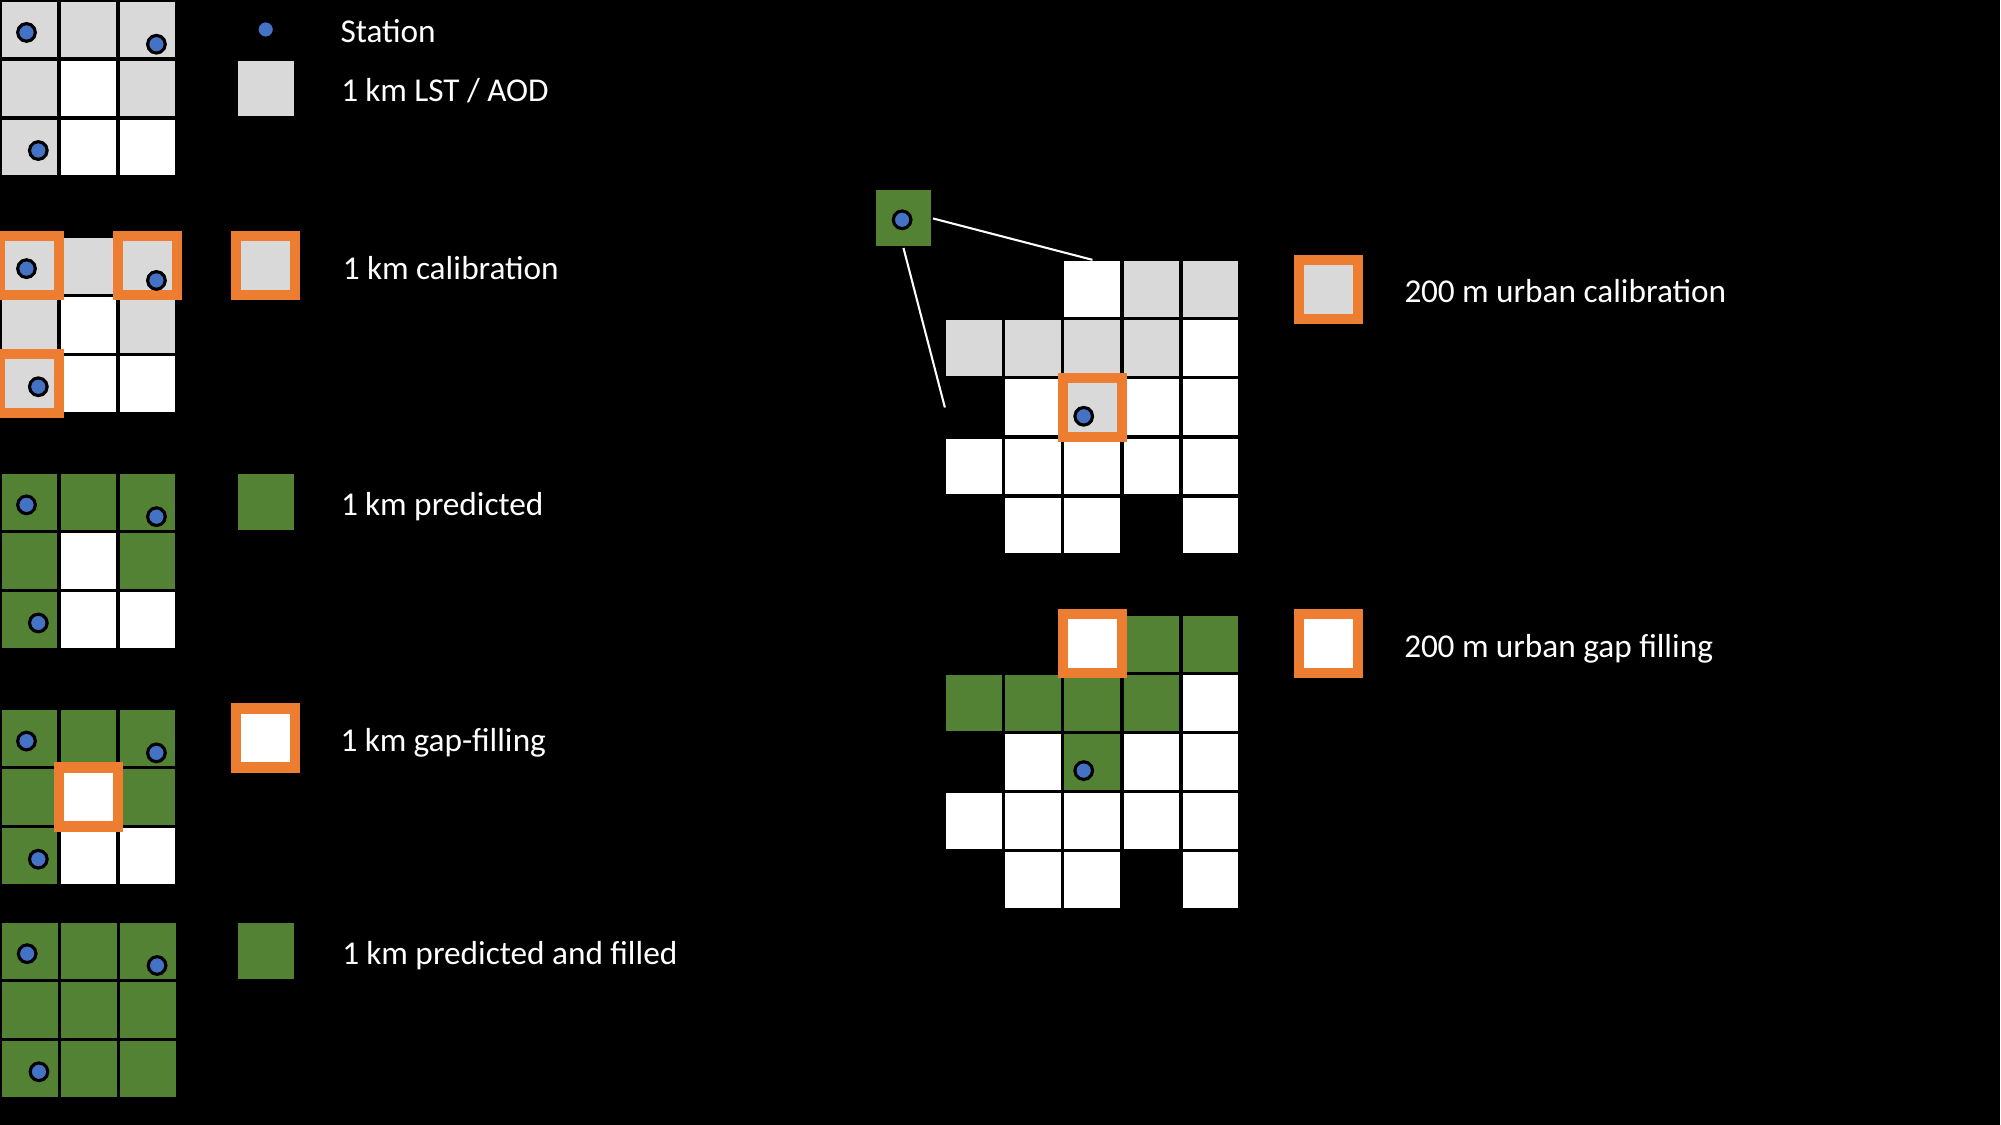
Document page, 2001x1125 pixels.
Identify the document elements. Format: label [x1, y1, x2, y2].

text_box [944, 614, 1731, 910]
text_box [0, 0, 566, 178]
text_box [0, 236, 578, 414]
text_box [0, 472, 560, 650]
text_box [873, 188, 1744, 556]
text_box [0, 921, 695, 1099]
text_box [0, 708, 563, 886]
